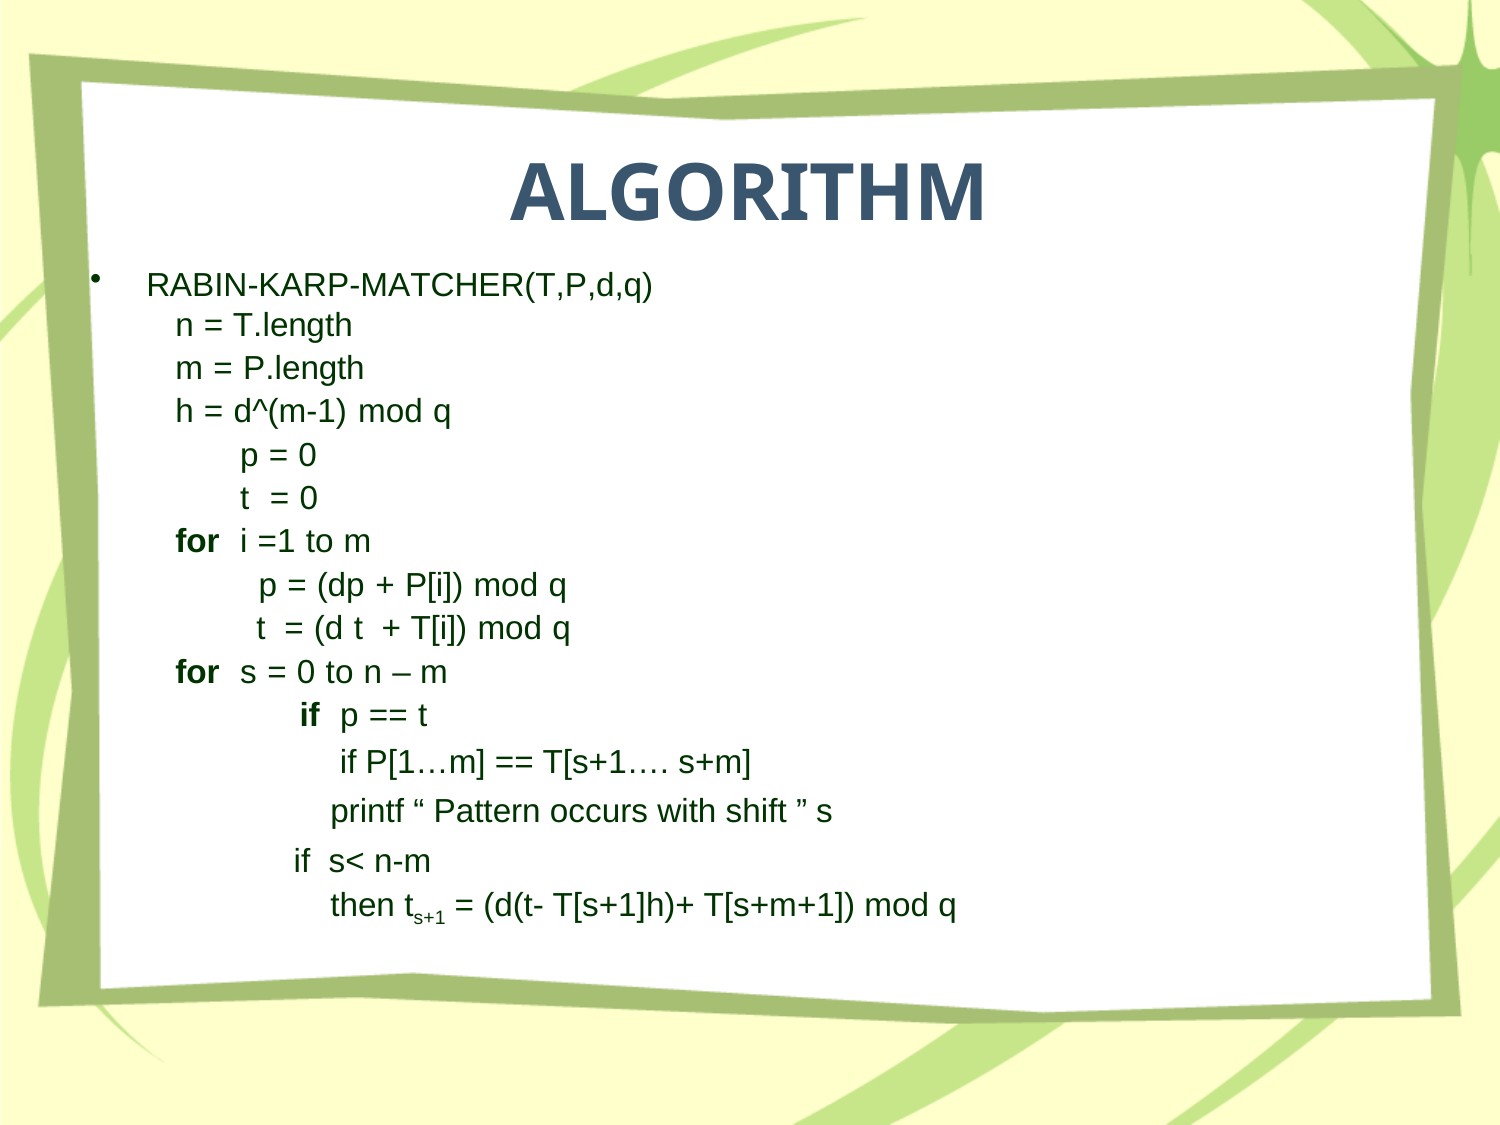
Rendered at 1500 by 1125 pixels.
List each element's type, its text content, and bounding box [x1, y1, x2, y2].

list RABIN-KARP-MATCHER(T,P,d,q) n = T.length m = P.length h = d^(m-1) mod q p = 0 t = 0 for i =1 to m p = (dp + P[i]) mod q t = (d t + T[i]) mod q for s = 0 to n – m if p == t if P[1…m] == T[s+1…. s+m] printf “ Pattern occurs with shift ” s if s< n-m then ts+1 = (d(t- T[s+1]h)+ T[s+m+1]) mod q [75, 255, 1425, 950]
picture [0, 0, 1500, 1125]
title ALGORITHM [75, 95, 1425, 255]
